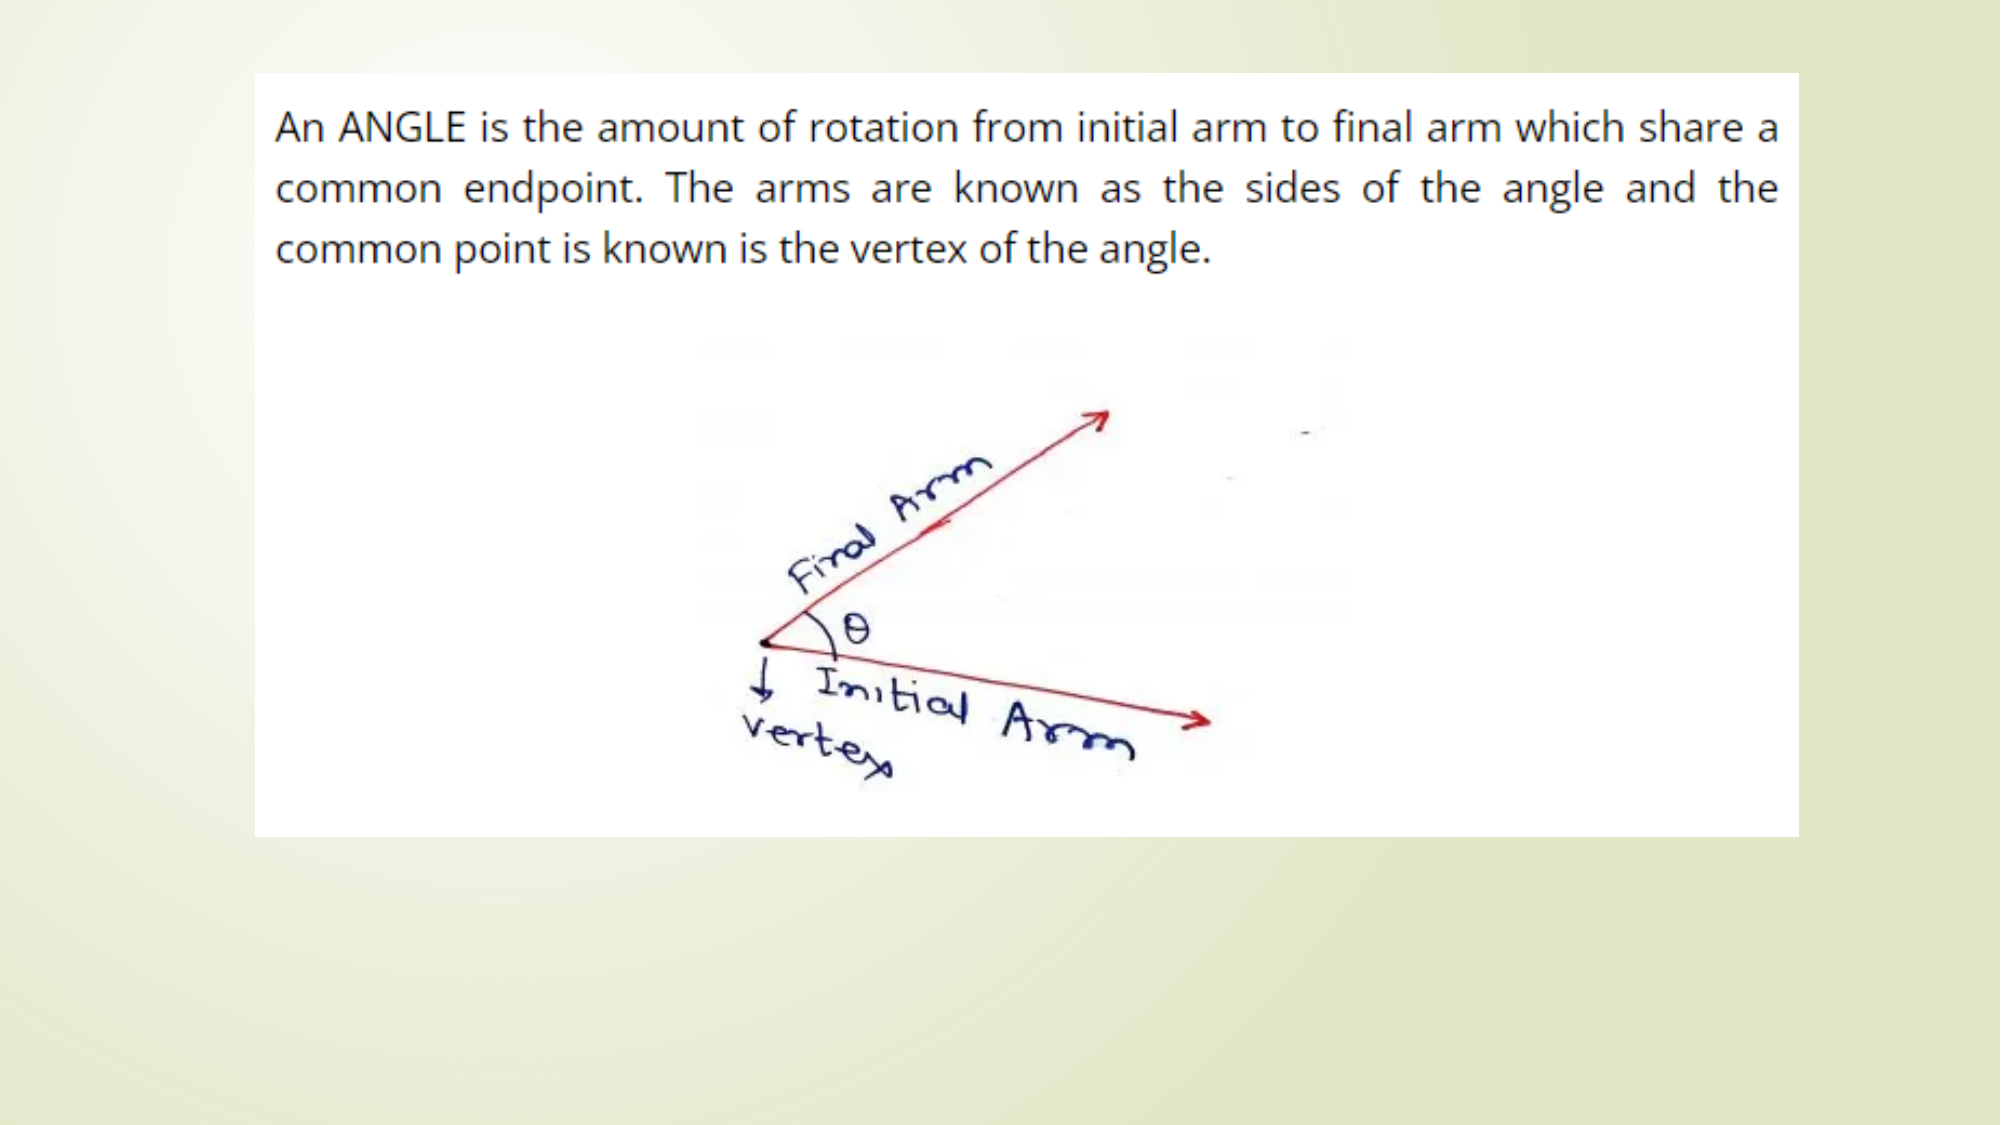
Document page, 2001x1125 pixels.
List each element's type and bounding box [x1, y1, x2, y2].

picture [254, 73, 1800, 838]
